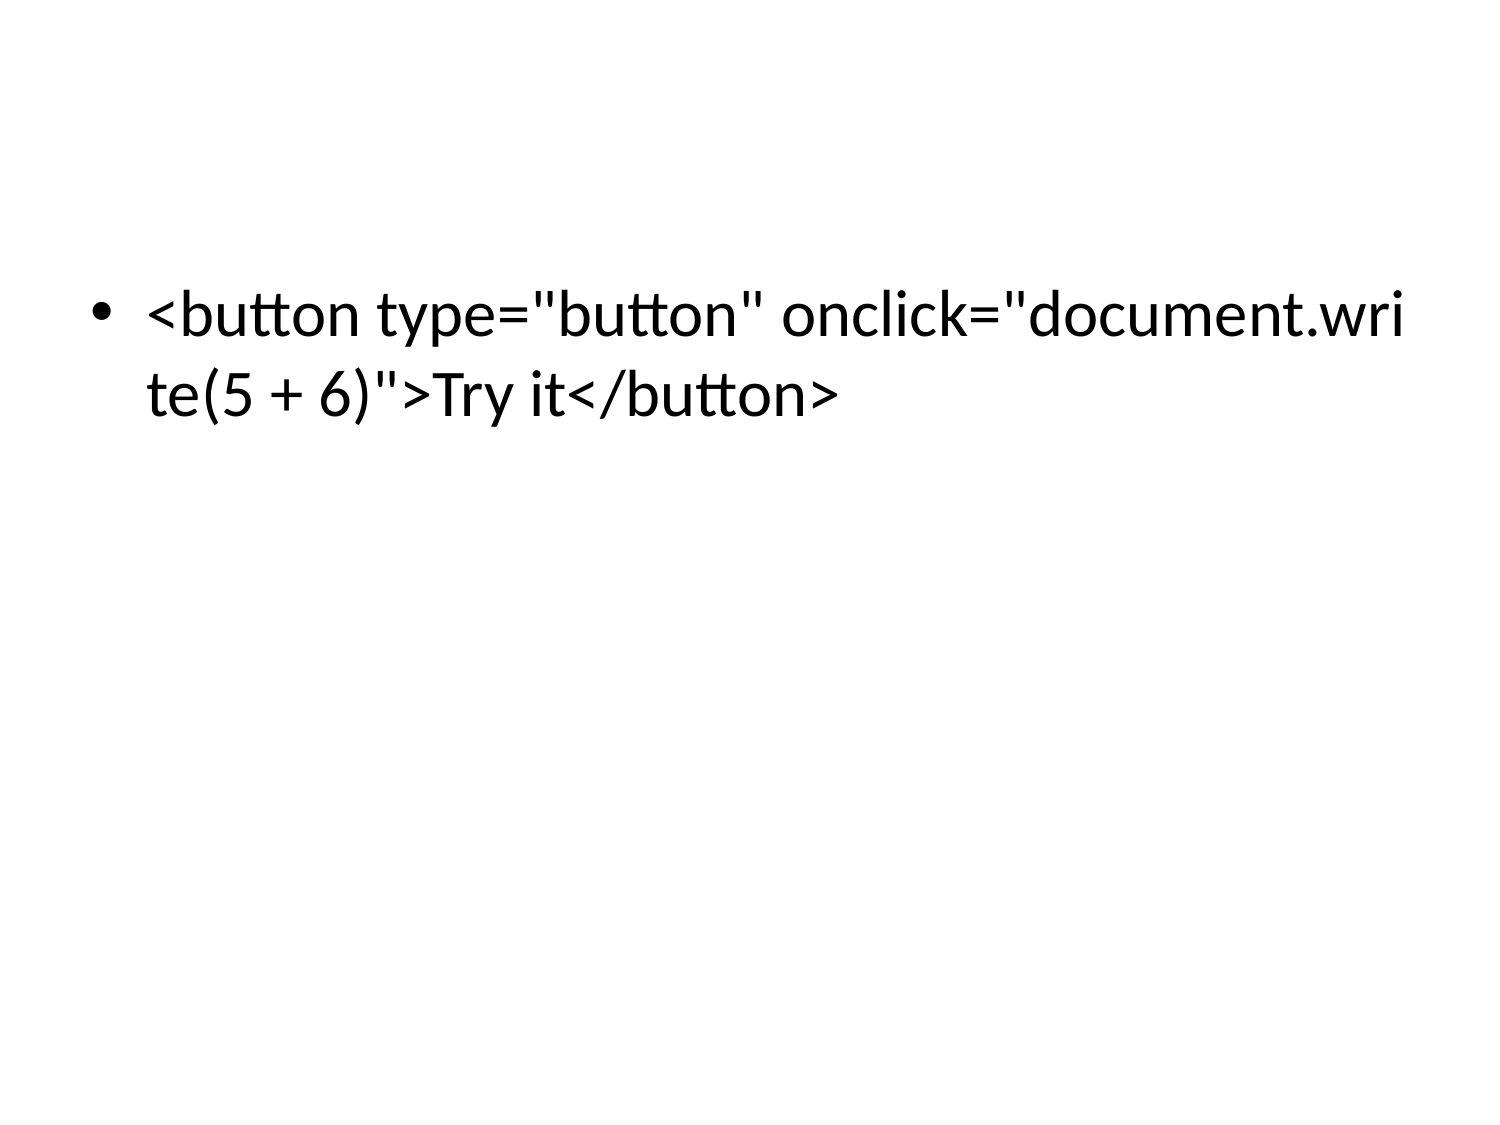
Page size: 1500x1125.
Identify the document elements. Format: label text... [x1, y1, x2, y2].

list <button type="button" onclick="document.write(5 + 6)">Try it</button> [75, 262, 1425, 1005]
